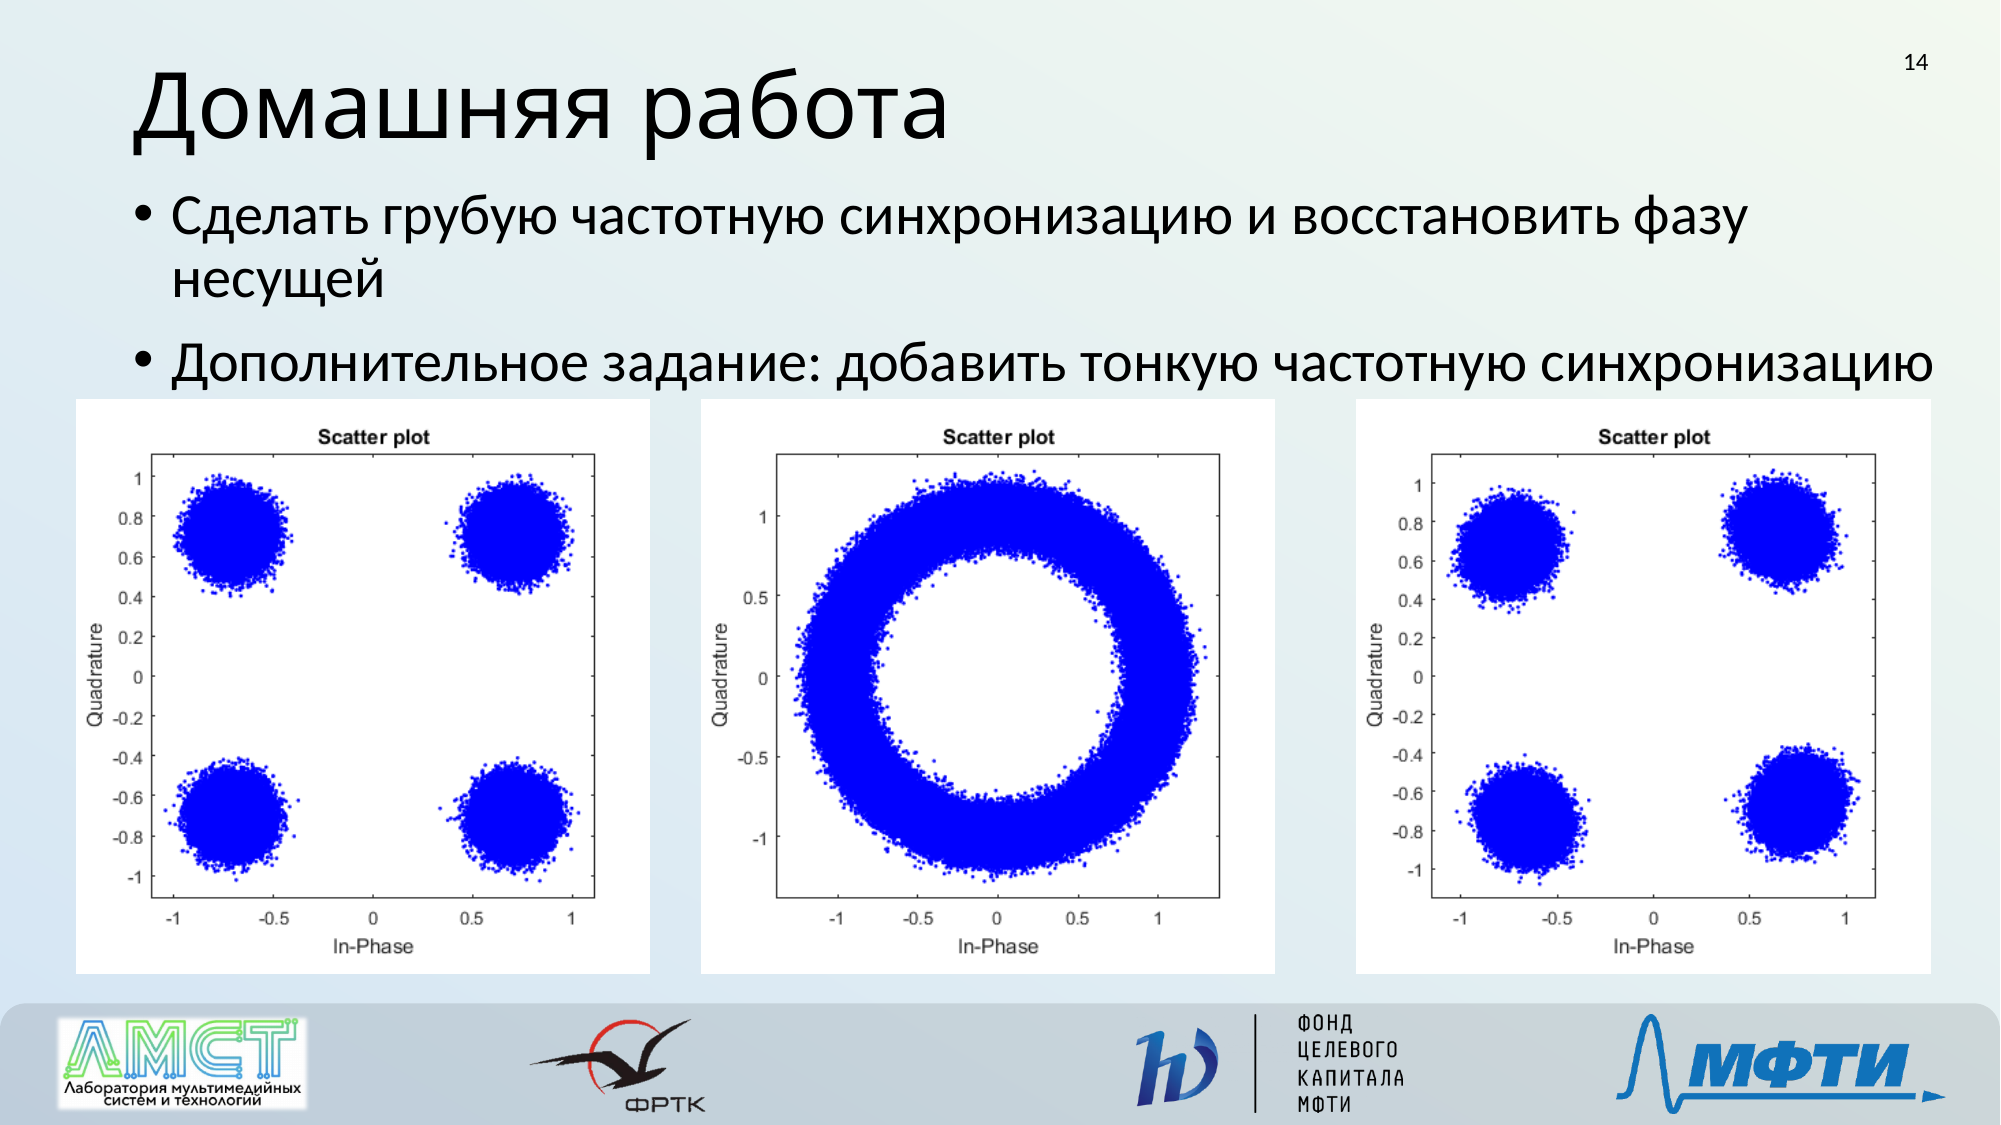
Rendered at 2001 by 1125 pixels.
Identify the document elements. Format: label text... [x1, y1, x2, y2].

picture [76, 399, 650, 974]
title Домашняя работа [118, 0, 1844, 176]
picture [701, 399, 1275, 974]
list Сделать грубую частотную синхронизацию и восстановить фазу несущей Дополнительное задание: добавить тонкую частотную синхронизацию [118, 176, 1963, 891]
picture [1616, 1014, 1946, 1114]
picture [1356, 399, 1931, 974]
picture [523, 1015, 714, 1113]
slide_number 14 [1493, 30, 1944, 91]
picture [1136, 1014, 1403, 1113]
picture [60, 1020, 304, 1107]
